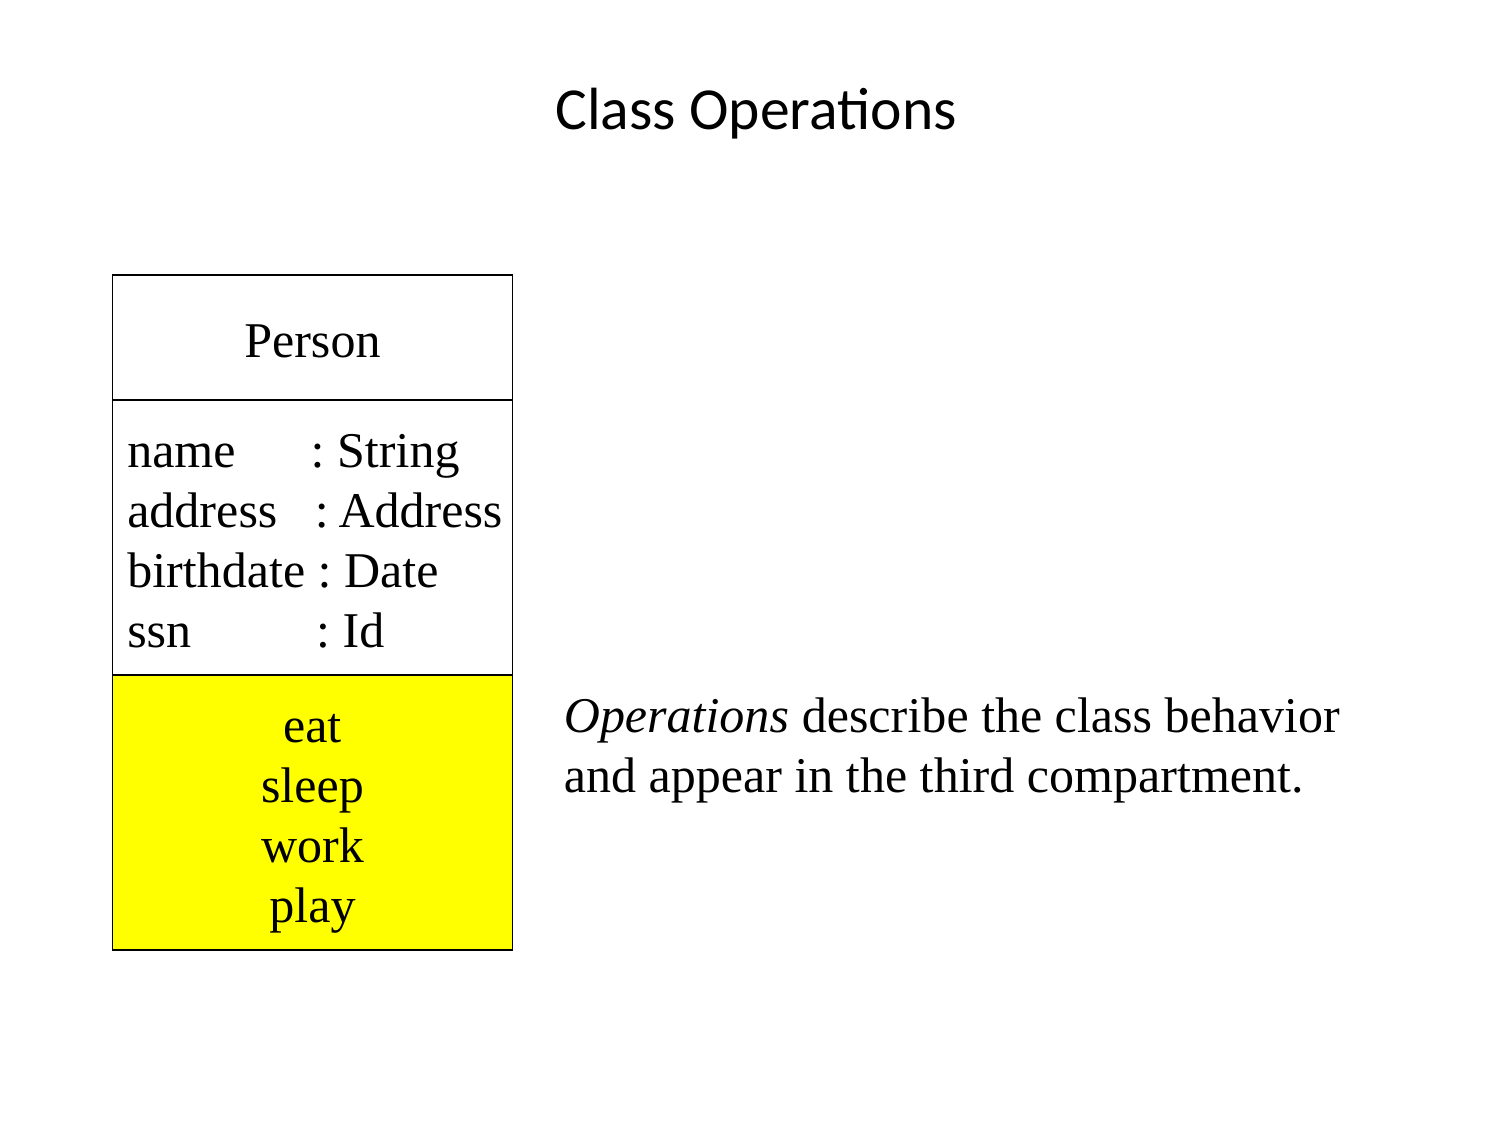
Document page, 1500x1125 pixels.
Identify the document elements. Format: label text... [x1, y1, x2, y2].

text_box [112, 274, 513, 951]
title Class Operations [112, 62, 1400, 150]
text_box Operations describe the class behavior and appear in the third compartment. [549, 674, 1368, 810]
